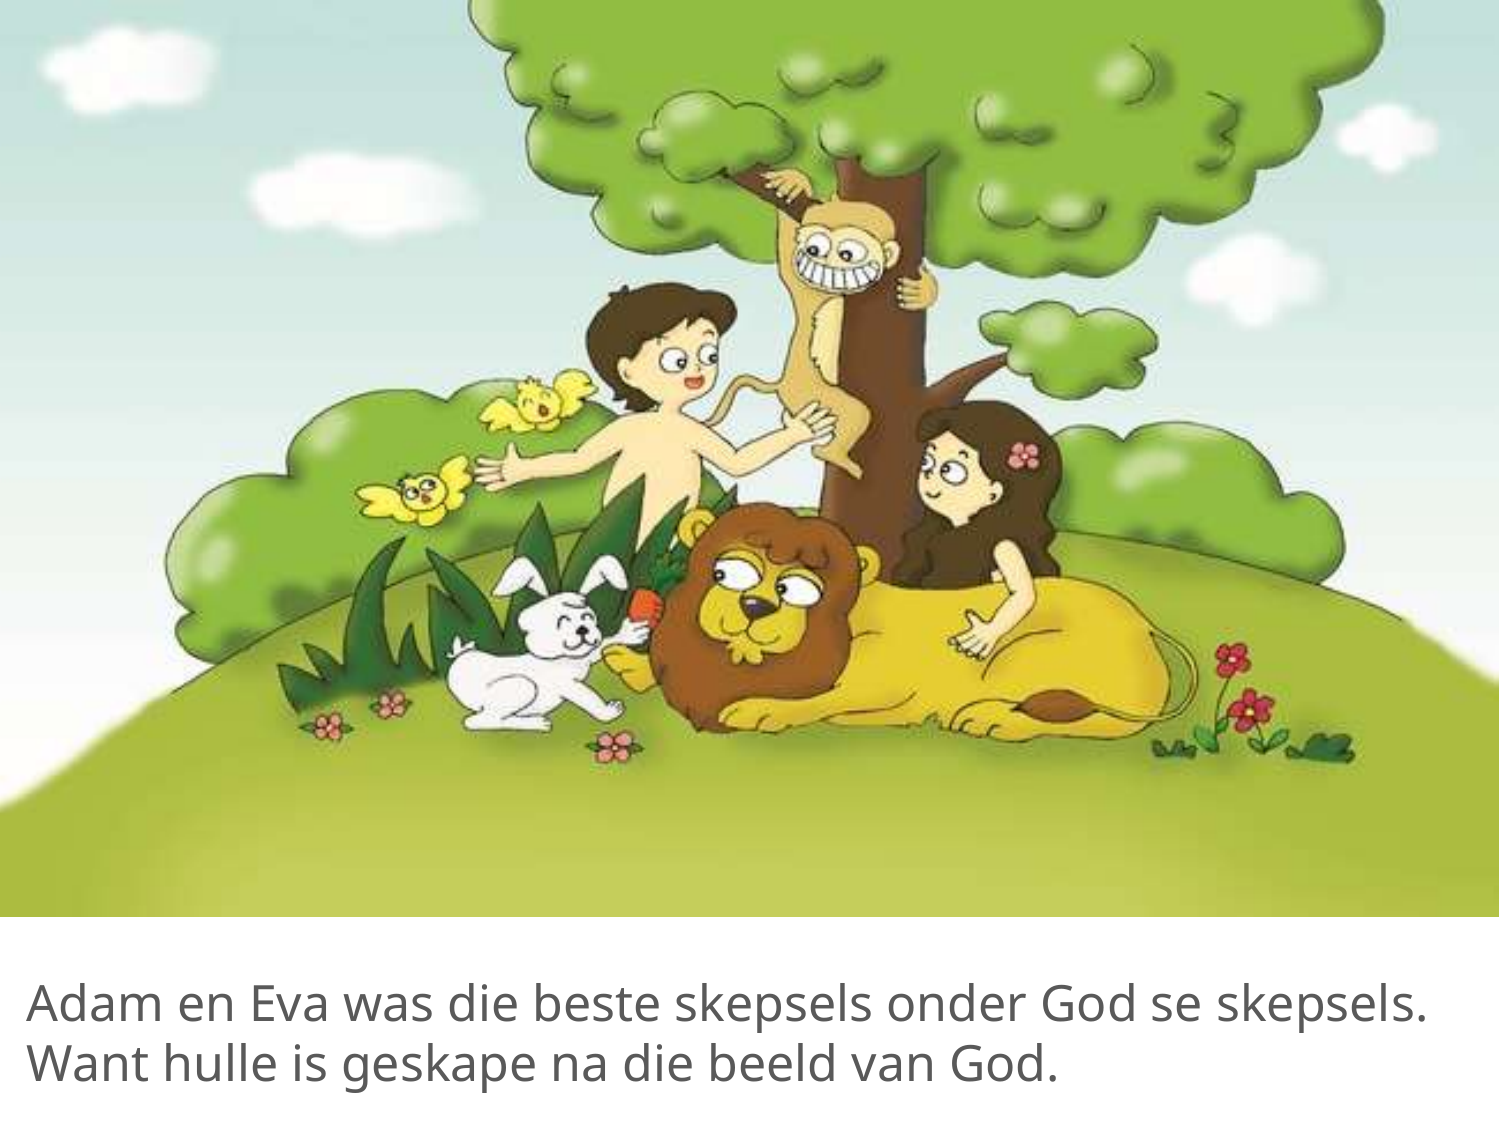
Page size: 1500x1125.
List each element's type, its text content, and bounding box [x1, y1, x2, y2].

text_box Adam en Eva was die beste skepsels onder God se skepsels. Want hulle is geskape na die beeld van God. [11, 964, 1483, 1099]
picture [0, 0, 1499, 918]
